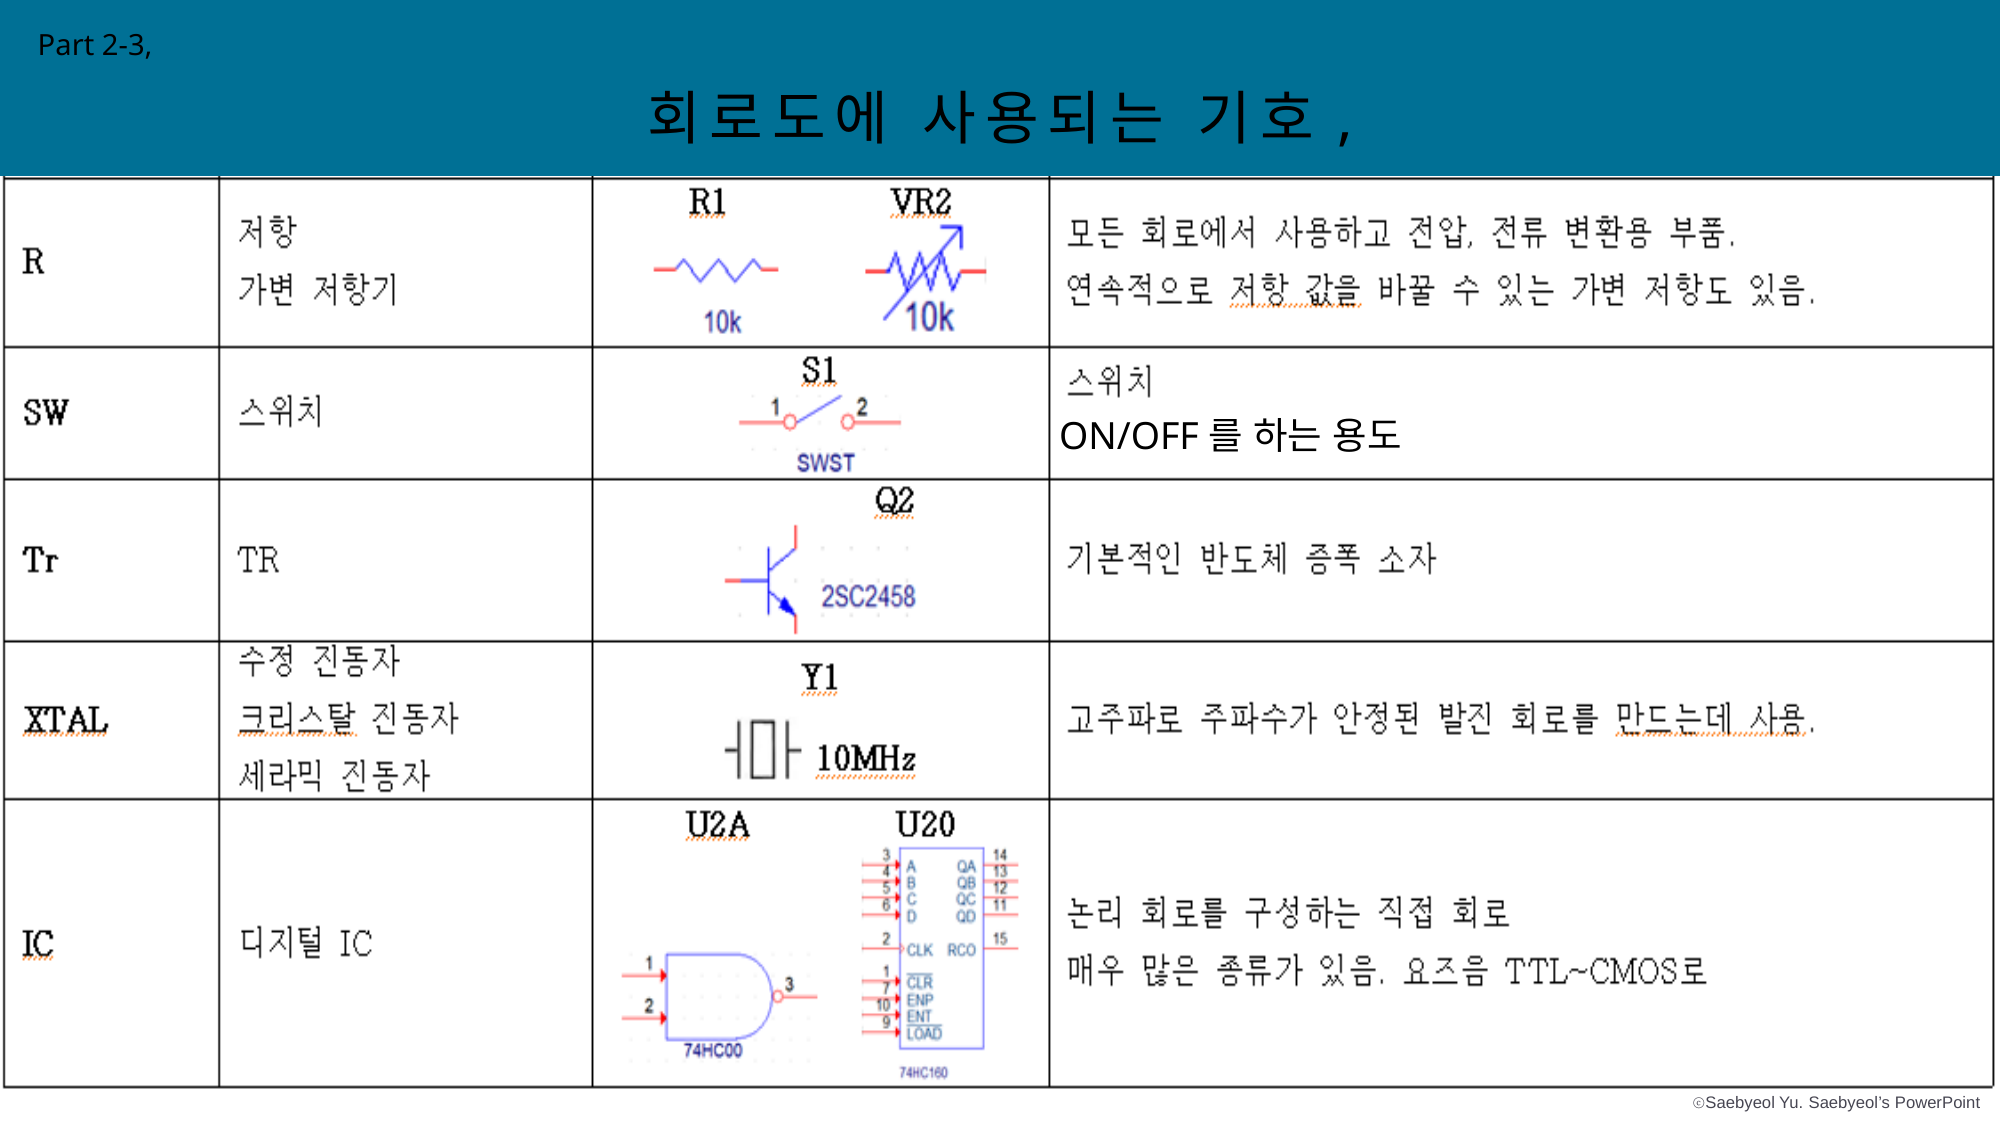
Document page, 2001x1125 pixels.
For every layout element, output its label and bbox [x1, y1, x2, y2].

picture [0, 177, 2000, 1094]
text_box [0, 0, 2000, 176]
